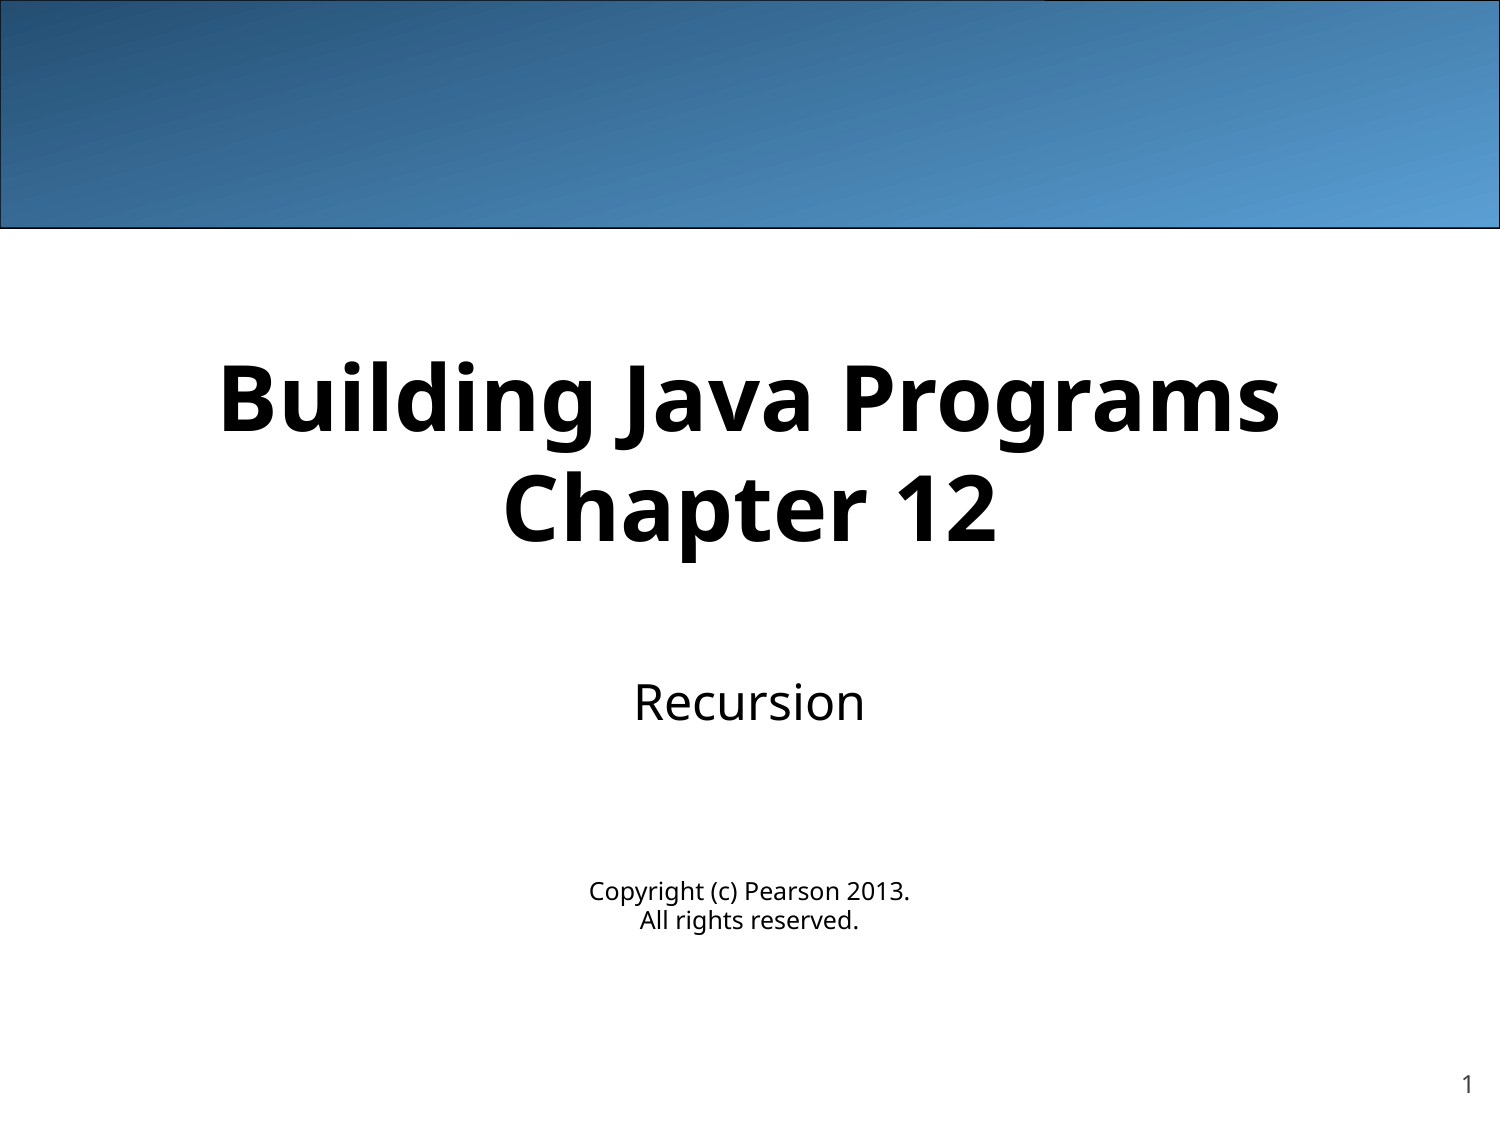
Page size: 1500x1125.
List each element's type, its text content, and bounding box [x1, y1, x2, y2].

subtitle Recursion Copyright (c) Pearson 2013. All rights reserved. [225, 662, 1275, 950]
title Building Java Programs Chapter 12 [112, 262, 1388, 638]
